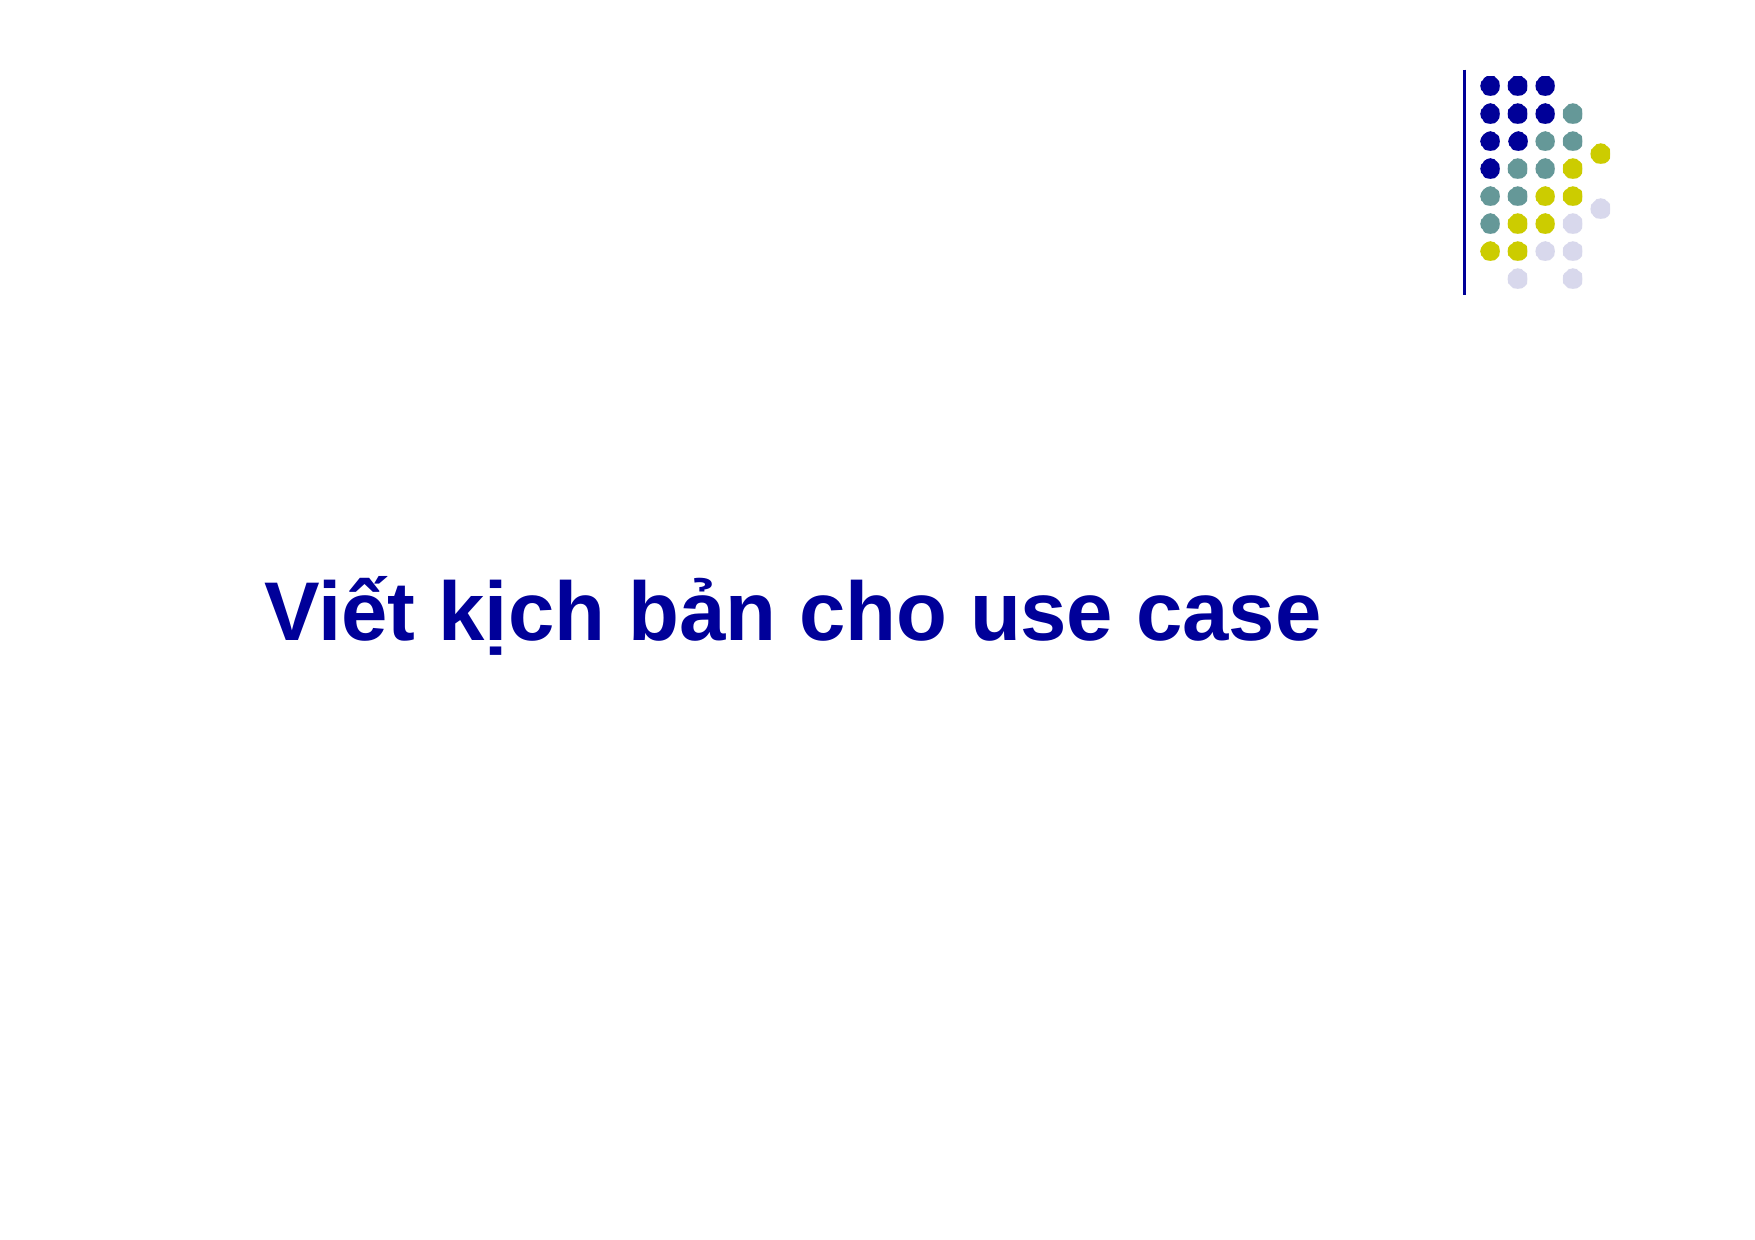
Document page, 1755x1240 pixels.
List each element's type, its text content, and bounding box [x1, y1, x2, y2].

picture [1562, 103, 1583, 124]
picture [1562, 241, 1583, 261]
picture [1507, 241, 1528, 261]
picture [1480, 131, 1500, 151]
picture [1535, 76, 1555, 96]
picture [1507, 213, 1528, 234]
picture [1507, 76, 1528, 96]
picture [1562, 158, 1583, 179]
picture [1590, 198, 1611, 219]
picture [1535, 103, 1555, 124]
picture [1535, 158, 1555, 179]
picture [1507, 158, 1528, 179]
picture [1535, 213, 1555, 234]
picture [1480, 158, 1500, 179]
picture [1590, 143, 1611, 164]
picture [1508, 131, 1528, 151]
picture [1562, 131, 1583, 151]
picture [1507, 268, 1528, 289]
picture [1480, 76, 1500, 96]
picture [1480, 103, 1500, 124]
picture [1480, 213, 1500, 234]
picture [1535, 131, 1555, 151]
picture [1535, 241, 1555, 261]
picture [1507, 186, 1528, 206]
title Viết kịch bản cho use case [264, 557, 1390, 659]
picture [1507, 103, 1528, 124]
picture [1562, 213, 1583, 234]
picture [1562, 186, 1583, 206]
picture [1535, 186, 1555, 206]
picture [1562, 268, 1583, 289]
picture [1480, 186, 1500, 206]
picture [1480, 241, 1500, 261]
